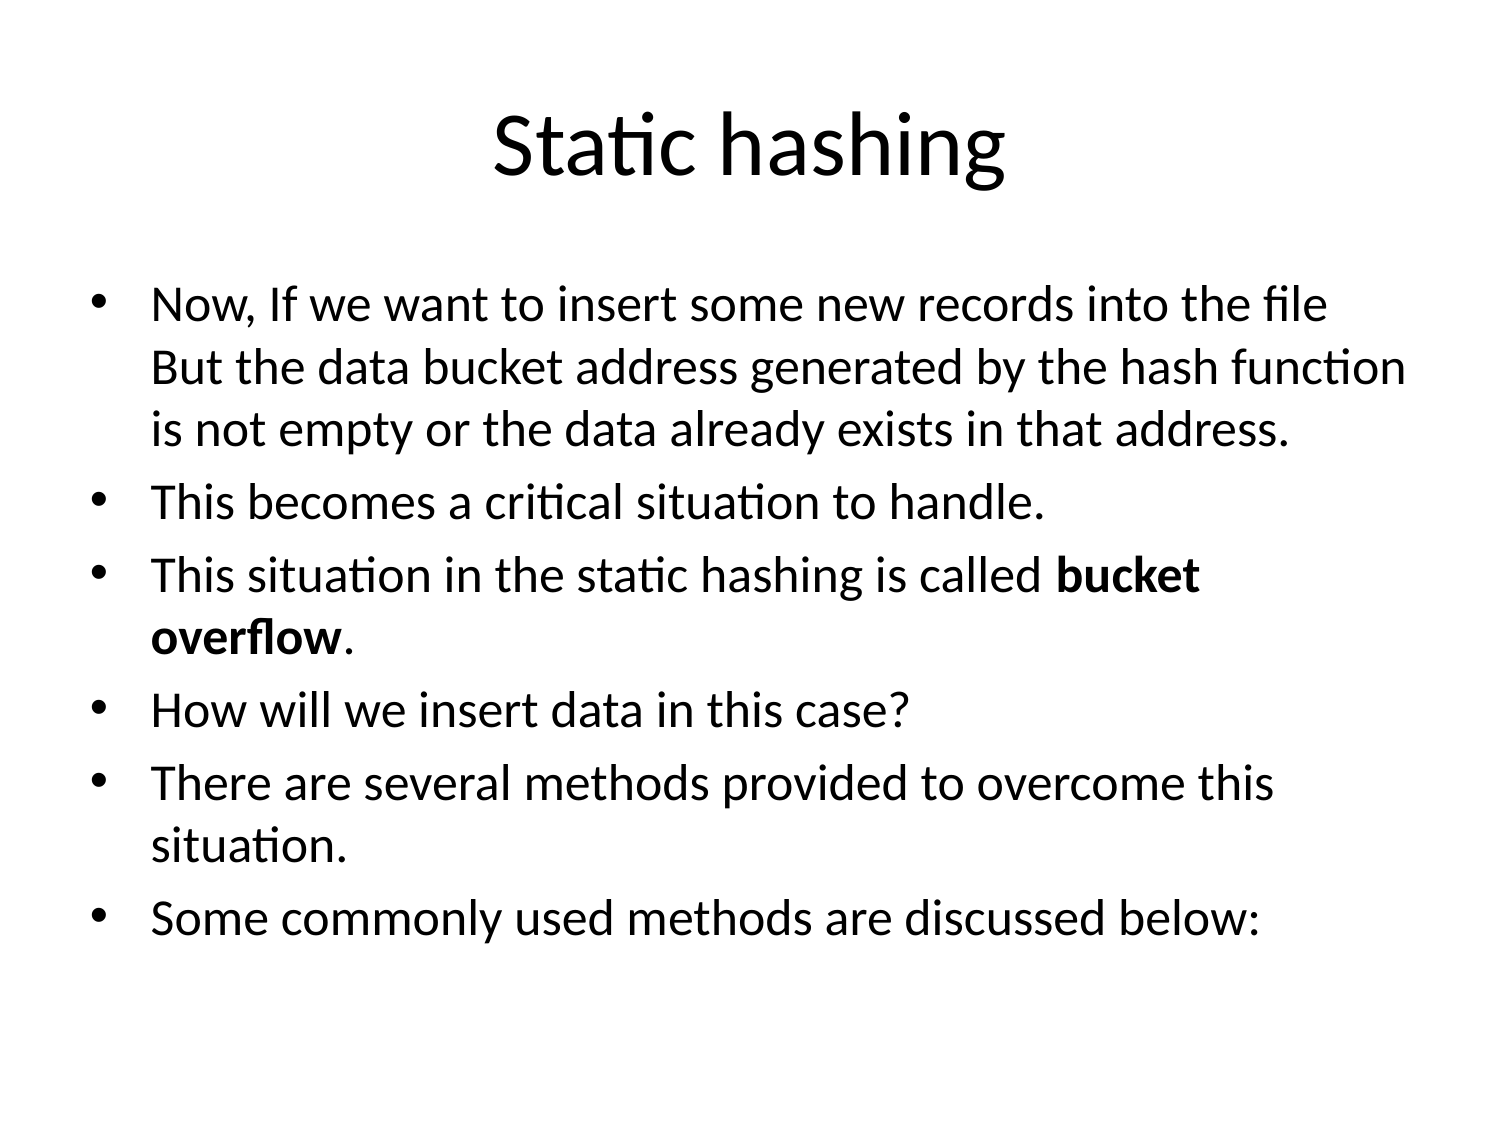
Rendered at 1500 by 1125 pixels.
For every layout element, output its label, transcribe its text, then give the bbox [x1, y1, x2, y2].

list Now, If we want to insert some new records into the file But the data bucket address generated by the hash function is not empty or the data already exists in that address. This becomes a critical situation to handle. This situation in the static hashing is called bucket overflow. How will we insert data in this case? There are several methods provided to overcome this situation. Some commonly used methods are discussed below: [75, 262, 1425, 1005]
title Static hashing [75, 45, 1425, 233]
